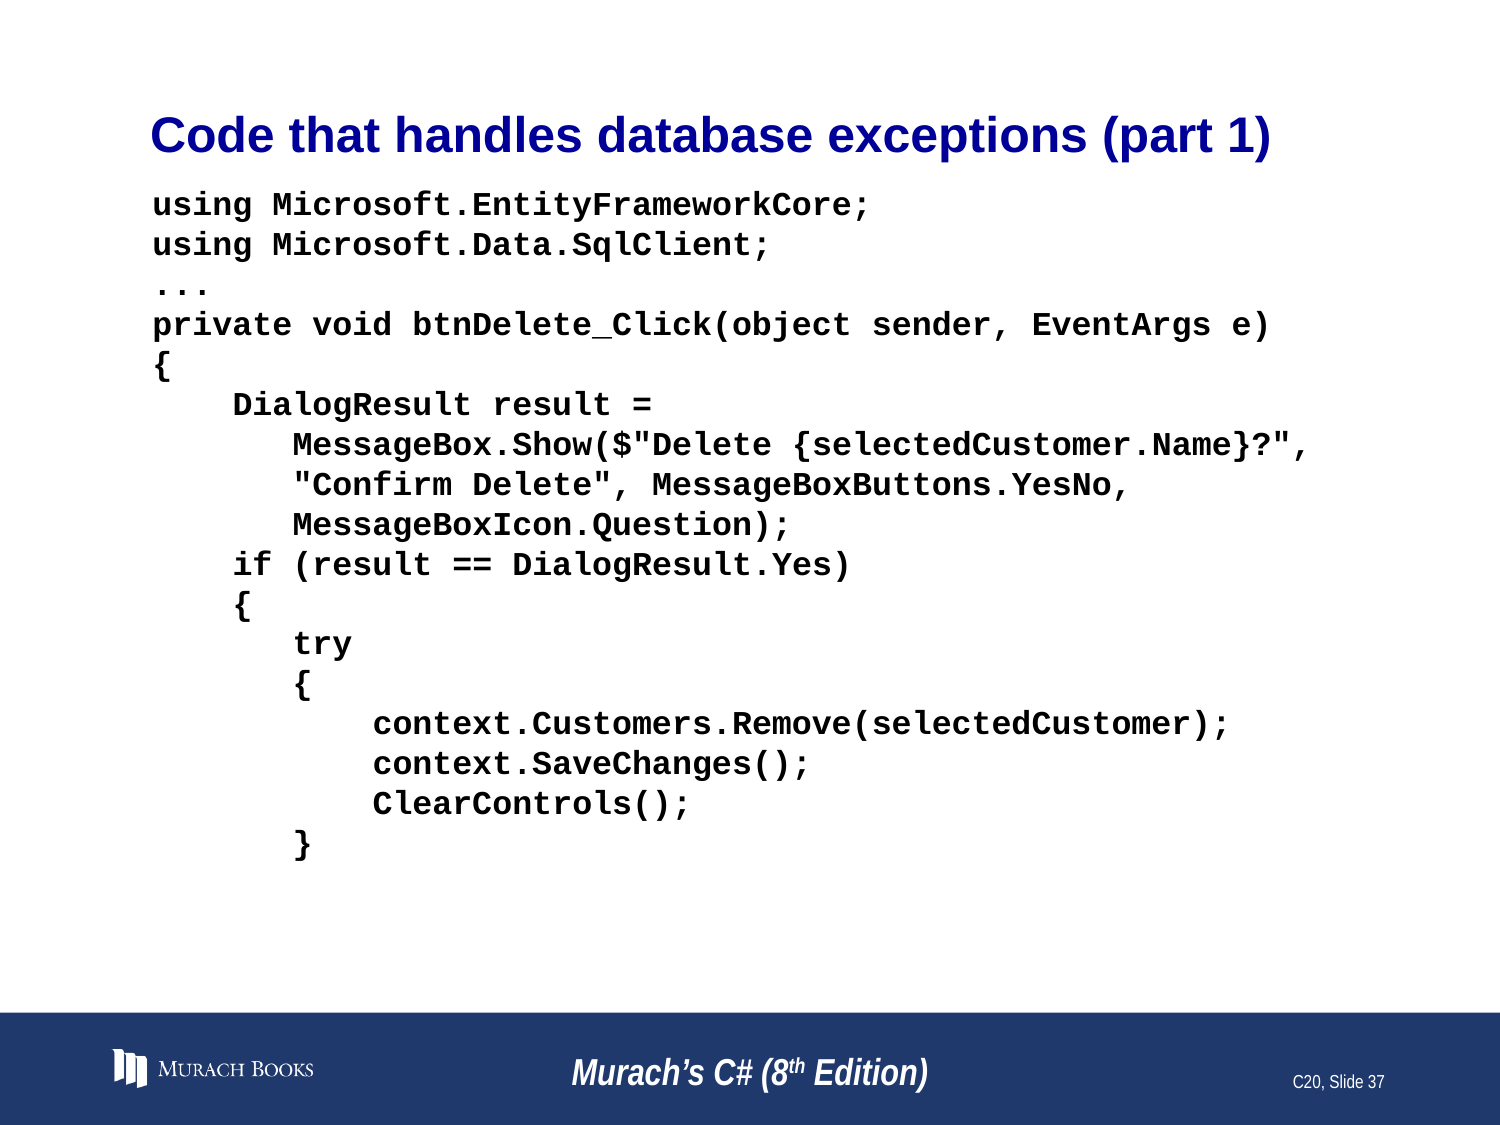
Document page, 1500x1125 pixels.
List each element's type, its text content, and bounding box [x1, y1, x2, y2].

footer [12, 1025, 450, 1100]
list using Microsoft.EntityFrameworkCore; using Microsoft.Data.SqlClient; ... private void btnDelete_Click(object sender, EventArgs e) { DialogResult result = MessageBox.Show($"Delete {selectedCustomer.Name}?", "Confirm Delete", MessageBoxButtons.YesNo, MessageBoxIcon.Question); if (result == DialogResult.Yes) { try { context.Customers.Remove(selectedCustomer); context.SaveChanges(); ClearControls(); } [137, 174, 1350, 975]
title Code that handles database exceptions (part 1) [150, 102, 1350, 164]
slide_number Murach’s C# (8th Edition) [450, 1025, 1050, 1100]
slide_number C20, Slide 37 [1087, 1025, 1400, 1100]
